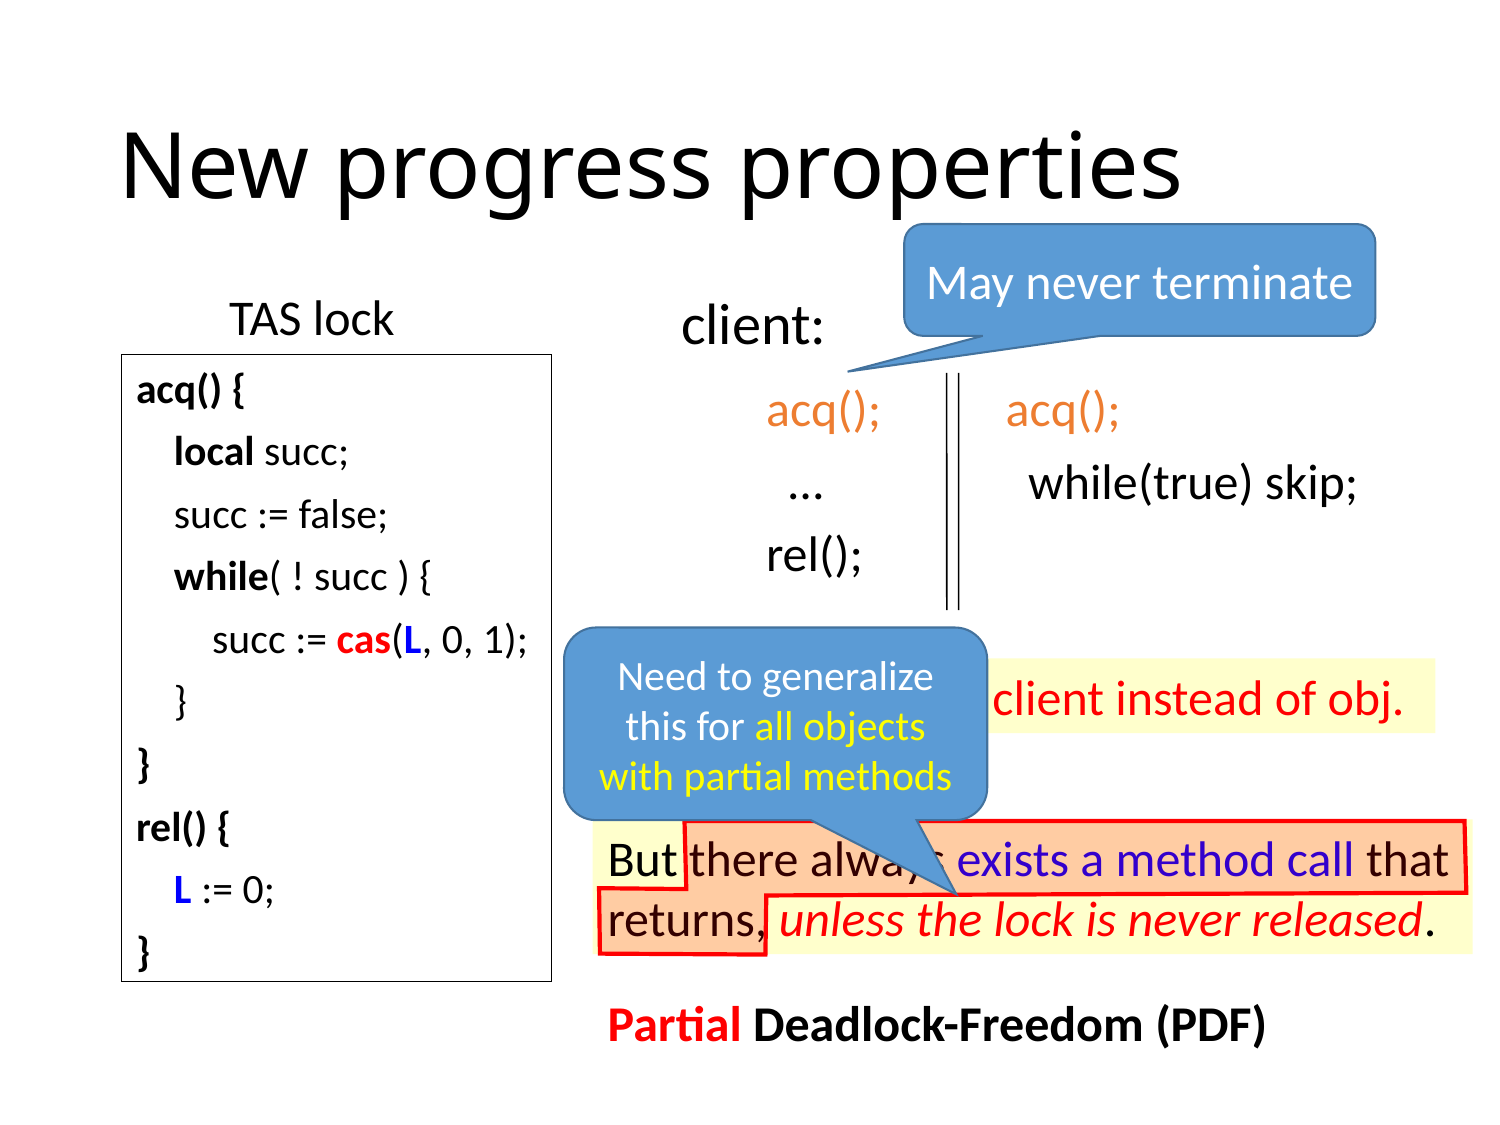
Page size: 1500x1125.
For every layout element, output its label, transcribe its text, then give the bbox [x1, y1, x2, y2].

text_box May never terminate [853, 222, 1377, 369]
text_box client: [666, 278, 855, 364]
text_box Partial Deadlock-Freedom (PDF) [592, 984, 1301, 1060]
text_box [598, 822, 955, 956]
text_box But there always exists a method call that returns, unless the lock is never released. [592, 821, 685, 955]
text_box acq() { local succ; succ := false; while( ! succ ) { succ := cas(L, 0, 1); } } rel() { L := 0; } [121, 354, 552, 982]
text_box Should blame client instead of obj. [989, 658, 1436, 734]
text_box But there always exists a method call that returns, unless the lock is never released. [767, 819, 1473, 955]
text_box [920, 819, 1468, 896]
text_box TAS lock [214, 278, 410, 354]
title New progress properties [103, 59, 1397, 278]
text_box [746, 369, 1376, 611]
text_box Need to generalize this for all objects with partial methods [562, 626, 989, 897]
